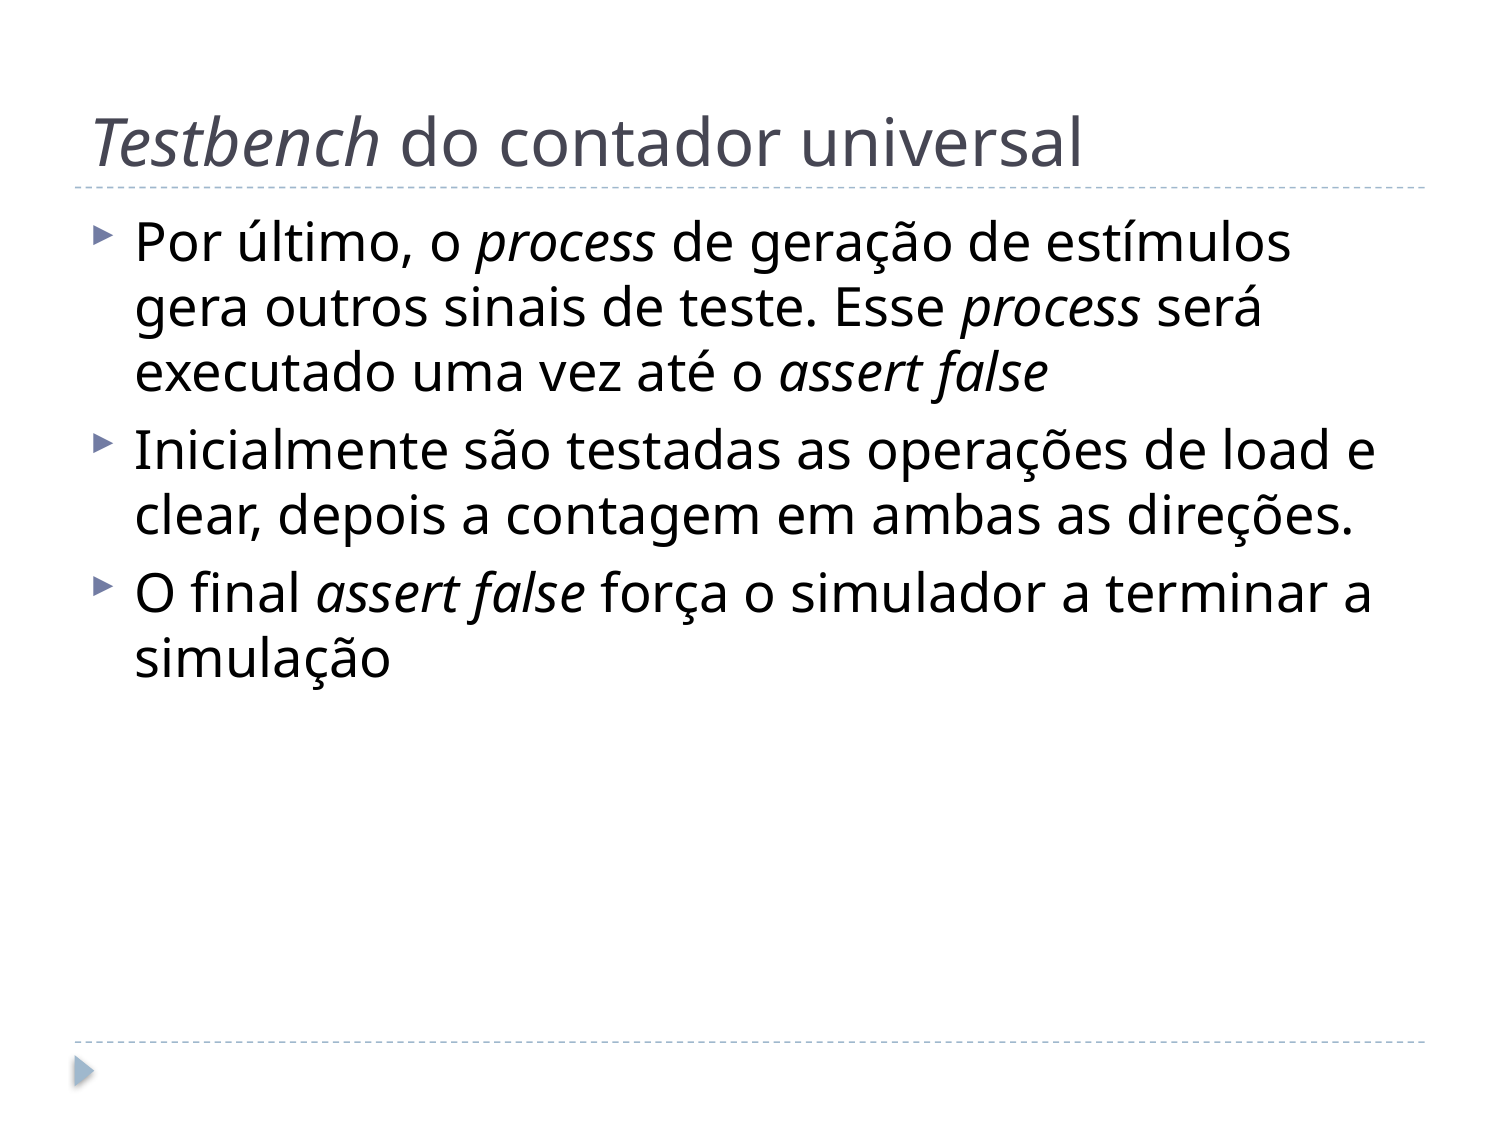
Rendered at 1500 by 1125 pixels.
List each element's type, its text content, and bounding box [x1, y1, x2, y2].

list Por último, o process de geração de estímulos gera outros sinais de teste. Esse process será executado uma vez até o assert false Inicialmente são testadas as operações de load e clear, depois a contagem em ambas as direções. O final assert false força o simulador a terminar a simulação [75, 200, 1425, 1010]
title Testbench do contador universal [75, 24, 1425, 188]
